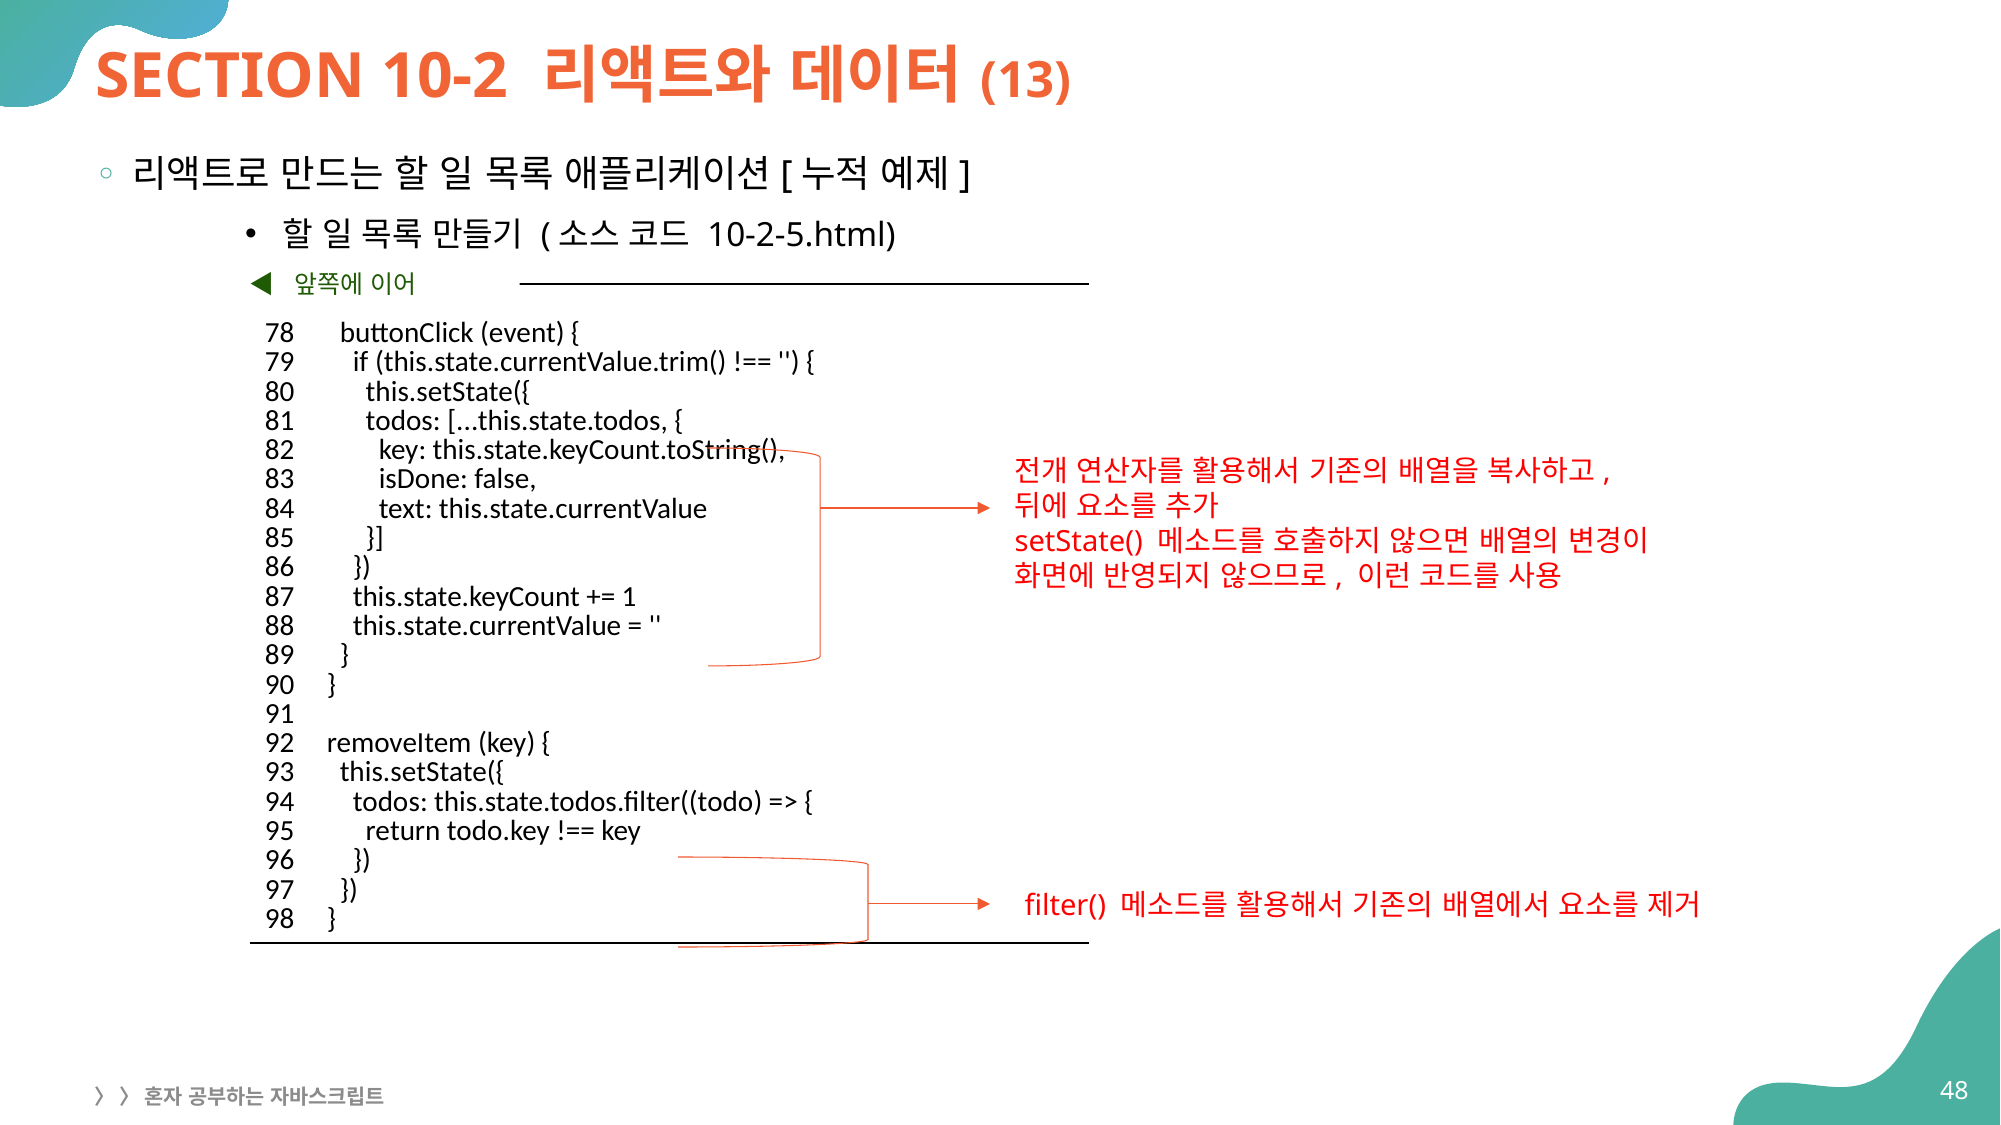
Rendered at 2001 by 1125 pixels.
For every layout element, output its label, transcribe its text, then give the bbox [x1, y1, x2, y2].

text_box [708, 447, 821, 667]
list 리액트로 만드는 할 일 목록 애플리케이션[누적 예제] 할 일 목록 만들기 (소스 코드 10-2-5.html) [79, 133, 1931, 1006]
table_header 78 buttonClick (event) { 79 if (this.state.currentValue.trim() !== '') { 80 this.setState({ 81 todos: [...this.state.todos, { 82 key: this.state.keyCount.toString(), 83 isDone: false, 84 text: this.state.currentValue 85 }] 86 }) 87 this.state.keyCount += 1 88 this.state.currentValue = '' 89 } 90 } 91 92 removeItem (key) { 93 this.setState({ 94 todos: this.state.todos.filter((todo) => { 95 return todo.key !== key 96 }) 97 }) 98 } [250, 285, 1089, 942]
slide_number 48 [1917, 1061, 1984, 1122]
text_box filter() 메소드를 활용해서 기존의 배열에서 요소를 제거 [1009, 878, 1782, 929]
text_box ◀ 앞쪽에 이어 [234, 261, 520, 306]
text_box [678, 856, 869, 948]
footer 〉 〉 혼자 공부하는 자바스크립트 [79, 1078, 755, 1114]
text_box 전개 연산자를 활용해서 기존의 배열을 복사하고, 뒤에 요소를 추가 setState() 메소드를 호출하지 않으면 배열의 변경이 화면에 반영되지 않으므로, 이런 코드를 사용 [999, 445, 1683, 600]
title SECTION 10-2 리액트와 데이터(13) [79, 17, 1931, 128]
